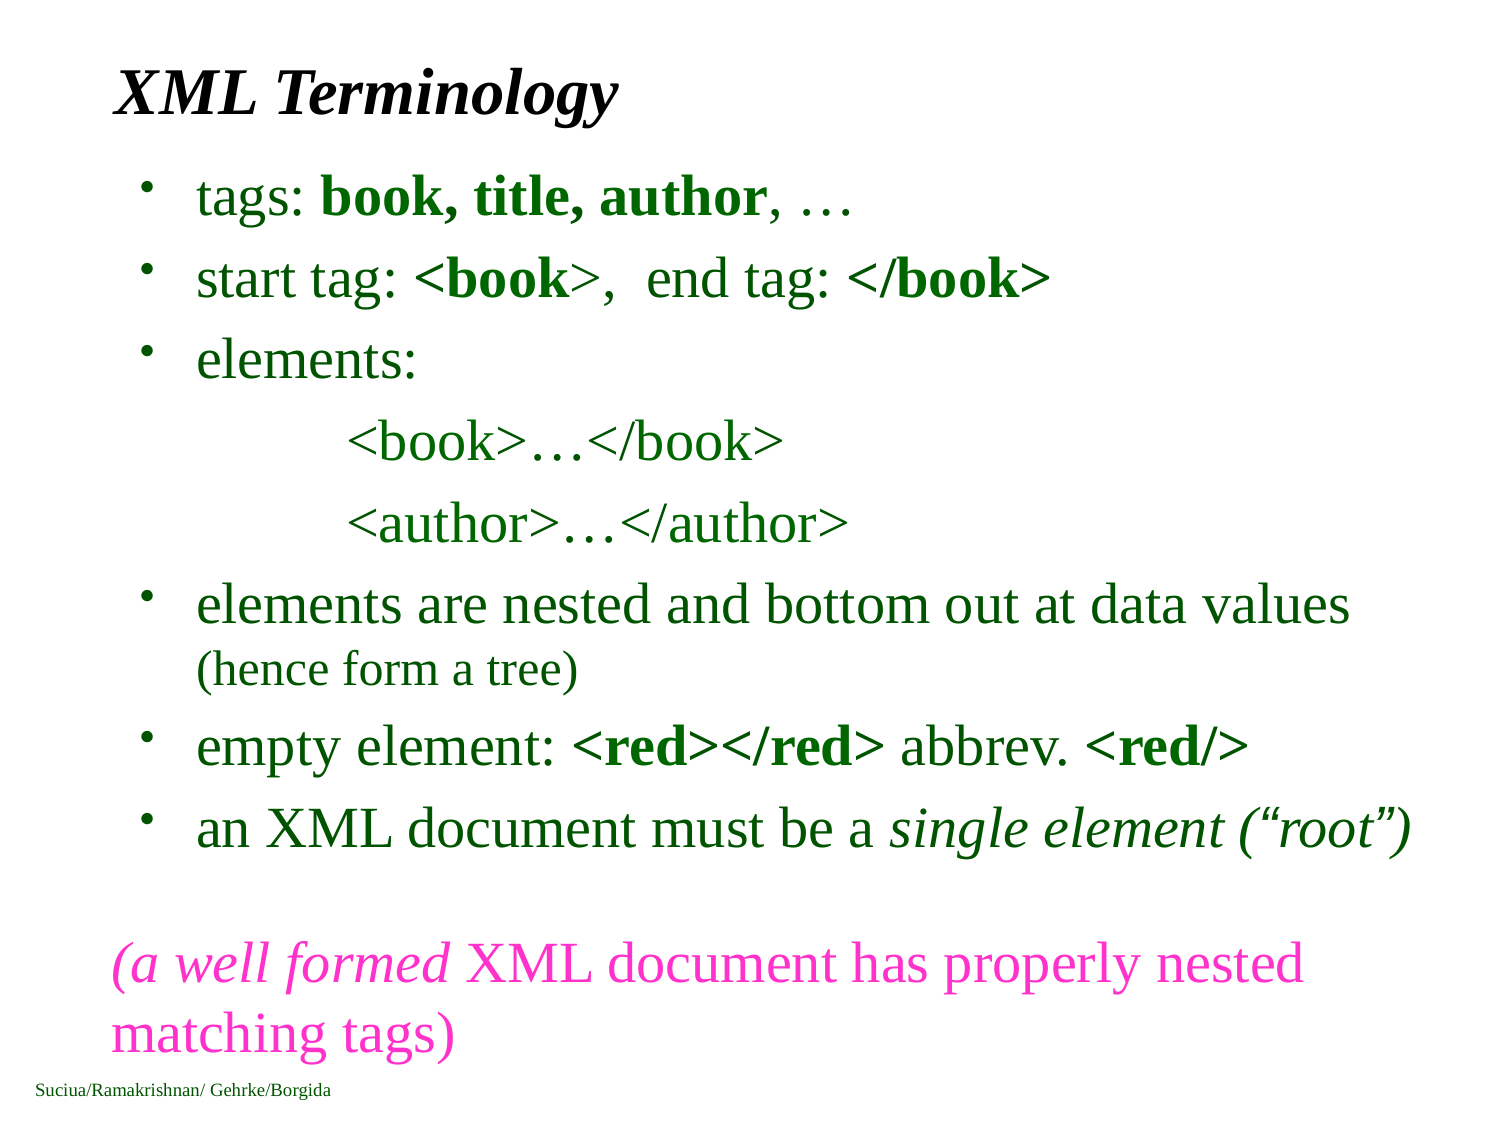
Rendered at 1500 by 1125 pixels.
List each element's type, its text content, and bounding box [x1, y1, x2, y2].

list tags: book, title, author, … start tag: <book>, end tag: </book> elements: <book>…</book> <author>…</author> elements are nested and bottom out at data values (hence form a tree) empty element: <red></red> abbrev. <red/> an XML document must be a single element (“root”) [125, 149, 1475, 867]
text_box (a well formed XML document has properly nested matching tags) [96, 916, 1321, 1072]
title XML Terminology [99, 12, 1413, 163]
